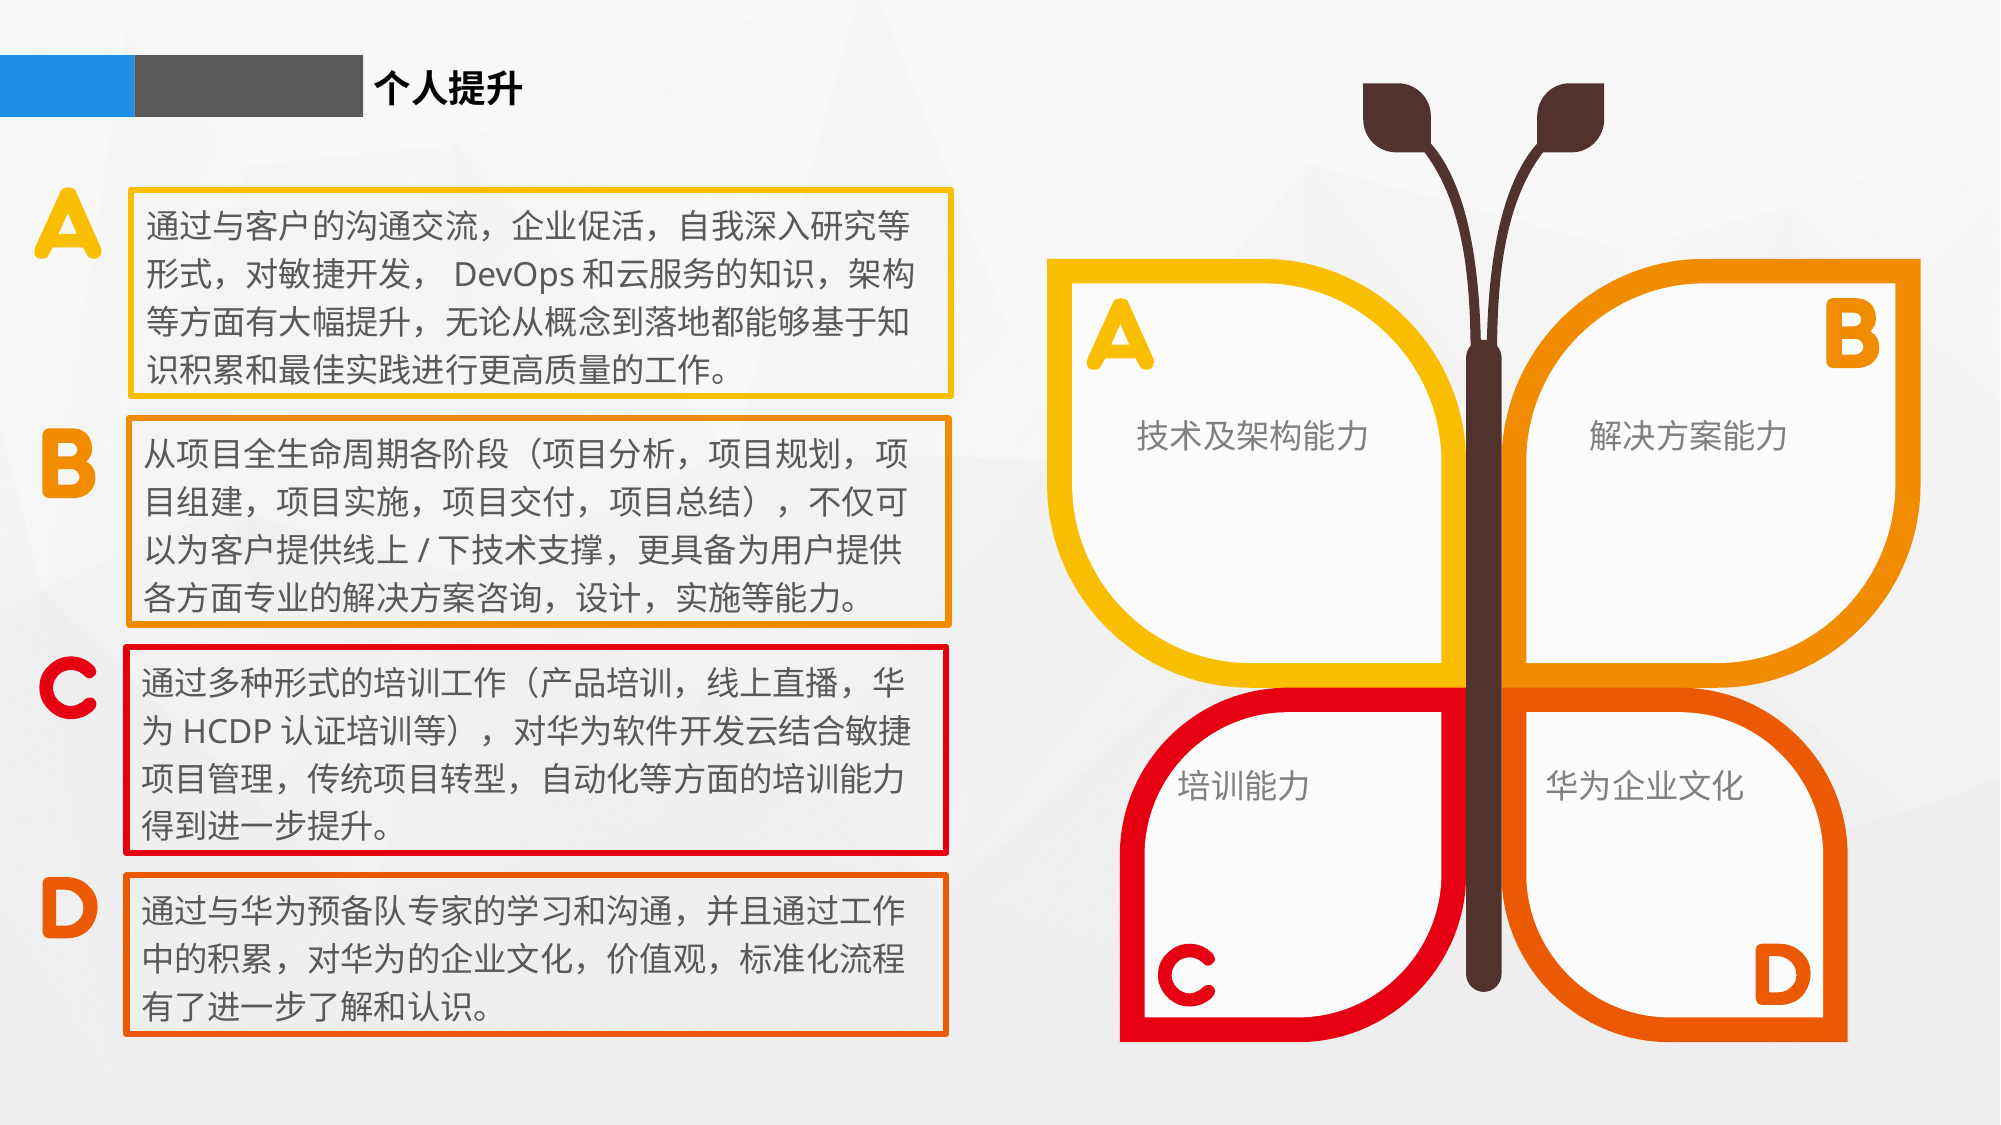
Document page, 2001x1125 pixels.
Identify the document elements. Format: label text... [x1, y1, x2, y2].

text_box [1502, 687, 1848, 1043]
text_box [1047, 258, 1466, 688]
text_box [42, 428, 96, 499]
text_box [42, 877, 98, 939]
text_box [1144, 712, 1442, 1018]
text_box 华为企业文化 [1530, 757, 1761, 813]
text_box [1826, 298, 1880, 369]
text_box 通过与客户的沟通交流，企业促活，自我深入研究等形式，对敏捷开发，DevOps和云服务的知识，架构等方面有大幅提升，无论从概念到落地都能够基于知识积累和最佳实践进行更高质量的工作。 [131, 189, 951, 397]
text_box 解决方案能力 [1575, 407, 1805, 463]
text_box [1363, 83, 1481, 345]
text_box [1526, 283, 1896, 664]
text_box 通过与华为预备队专家的学习和沟通，并且通过工作中的积累，对华为的企业文化，价值观，标准化流程有了进一步了解和认识。 [126, 875, 947, 1034]
text_box [1466, 339, 1502, 992]
text_box 通过多种形式的培训工作（产品培训，线上直播，华为HCDP认证培训等），对华为软件开发云结合敏捷项目管理，传统项目转型，自动化等方面的培训能力得到进一步提升。 [126, 646, 947, 853]
text_box [1502, 258, 1921, 688]
text_box [1755, 943, 1811, 1005]
text_box [1526, 712, 1824, 1018]
text_box 个人提升 [358, 57, 539, 118]
text_box 从项目全生命周期各阶段（项目分析，项目规划，项目组建，项目实施，项目交付，项目总结），不仅可以为客户提供线上/下技术支撑，更具备为用户提供各方面专业的解决方案咨询，设计，实施等能力。 [128, 418, 949, 625]
text_box [1158, 943, 1216, 1007]
text_box 培训能力 [1163, 757, 1326, 813]
text_box [39, 656, 97, 720]
text_box 技术及架构能力 [1121, 407, 1385, 463]
text_box [1486, 83, 1605, 345]
text_box [1072, 283, 1442, 664]
text_box [1119, 687, 1466, 1043]
text_box [34, 187, 102, 259]
text_box [1086, 298, 1154, 370]
